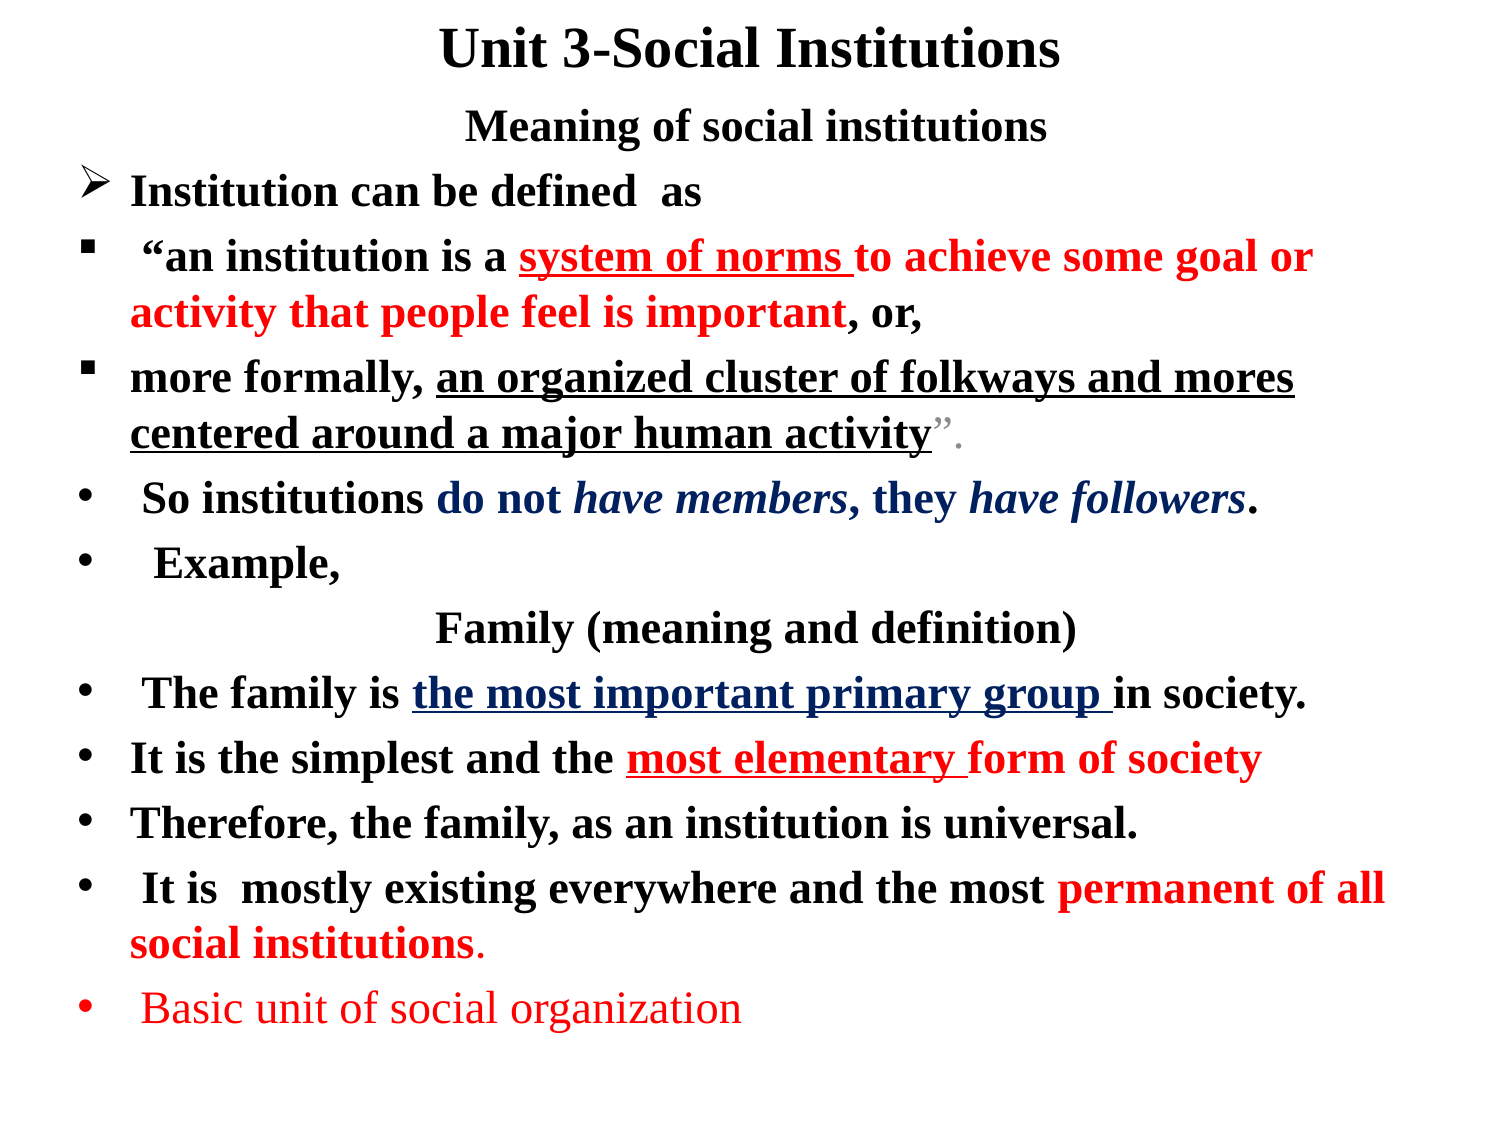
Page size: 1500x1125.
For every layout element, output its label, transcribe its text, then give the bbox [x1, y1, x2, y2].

title Unit 3-Social Institutions [62, 12, 1438, 75]
subtitle Meaning of social institutions Institution can be defined as “an institution is a system of norms to achieve some goal or activity that people feel is important, or, more formally, an organized cluster of folkways and mores centered around a major human activity”. So institutions do not have members, they have followers. Example, Family (meaning and definition) The family is the most important primary group in society. It is the simplest and the most elementary form of society Therefore, the family, as an institution is universal. It is mostly existing everywhere and the most permanent of all social institutions. Basic unit of social organization [62, 87, 1450, 1050]
